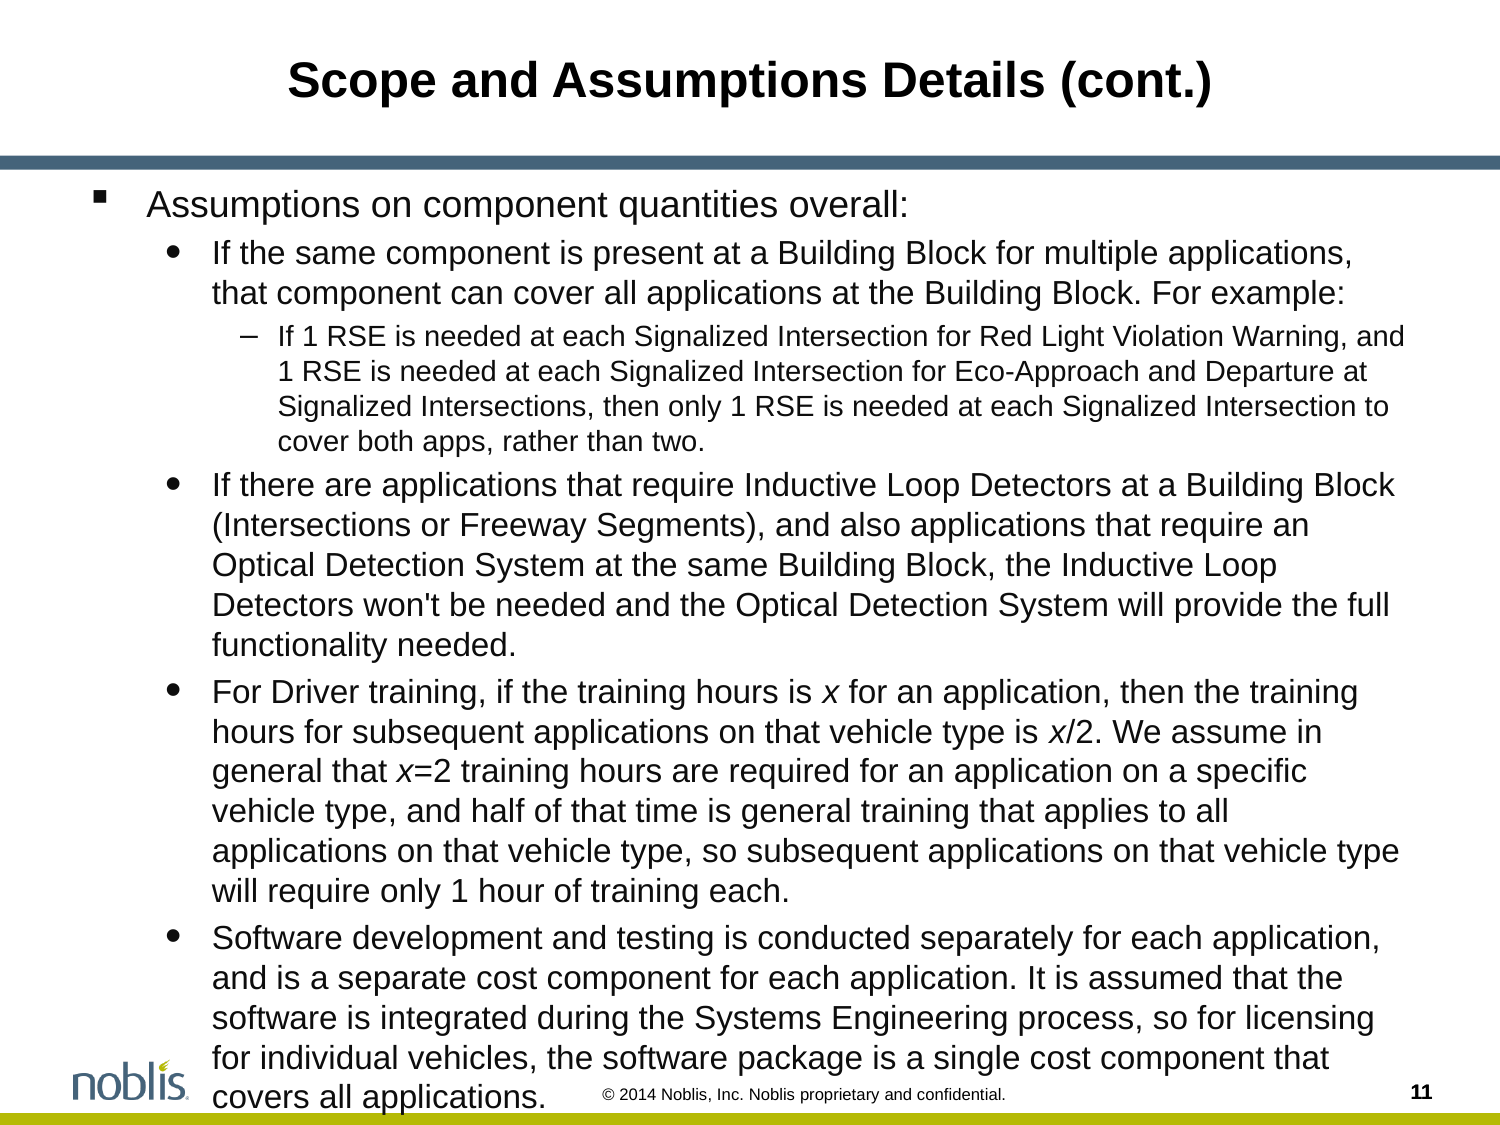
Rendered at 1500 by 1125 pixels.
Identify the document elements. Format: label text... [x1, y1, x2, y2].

title Scope and Assumptions Details (cont.) [74, 0, 1426, 156]
list Assumptions on component quantities overall: If the same component is present at a Building Block for multiple applications, that component can cover all applications at the Building Block. For example: If 1 RSE is needed at each Signalized Intersection for Red Light Violation Warning, and 1 RSE is needed at each Signalized Intersection for Eco-Approach and Departure at Signalized Intersections, then only 1 RSE is needed at each Signalized Intersection to cover both apps, rather than two. If there are applications that require Inductive Loop Detectors at a Building Block (Intersections or Freeway Segments), and also applications that require an Optical Detection System at the same Building Block, the Inductive Loop Detectors won't be needed and the Optical Detection System will provide the full functionality needed. For Driver training, if the training hours is x for an application, then the training hours for subsequent applications on that vehicle type is x/2. We assume in general that x=2 training hours are required for an application on a specific vehicle type, and half of that time is general training that applies to all applications on that vehicle type, so subsequent applications on that vehicle type will require only 1 hour of training each. Software development and testing is conducted separately for each application, and is a separate cost component for each application. It is assumed that the software is integrated during the Systems Engineering process, so for licensing for individual vehicles, the software package is a single cost component that covers all applications. [74, 171, 1426, 1103]
